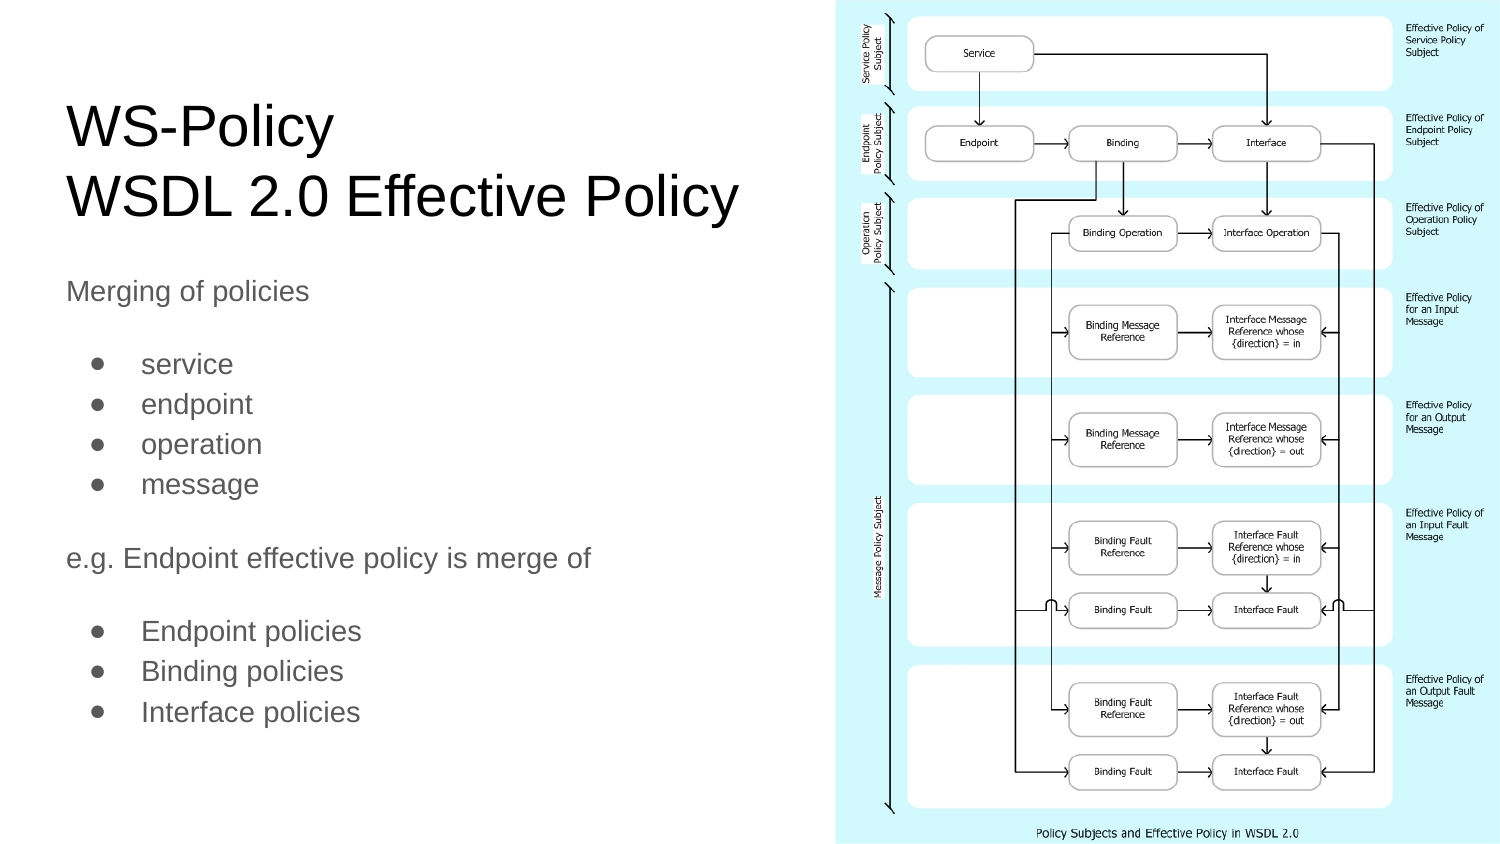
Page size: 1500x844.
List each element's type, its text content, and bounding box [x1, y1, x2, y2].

picture [835, 0, 1500, 844]
list Merging of policies service endpoint operation message e.g. Endpoint effective policy is merge of Endpoint policies Binding policies Interface policies [51, 251, 830, 812]
title WS-Policy WSDL 2.0 Effective Policy [51, 72, 830, 167]
